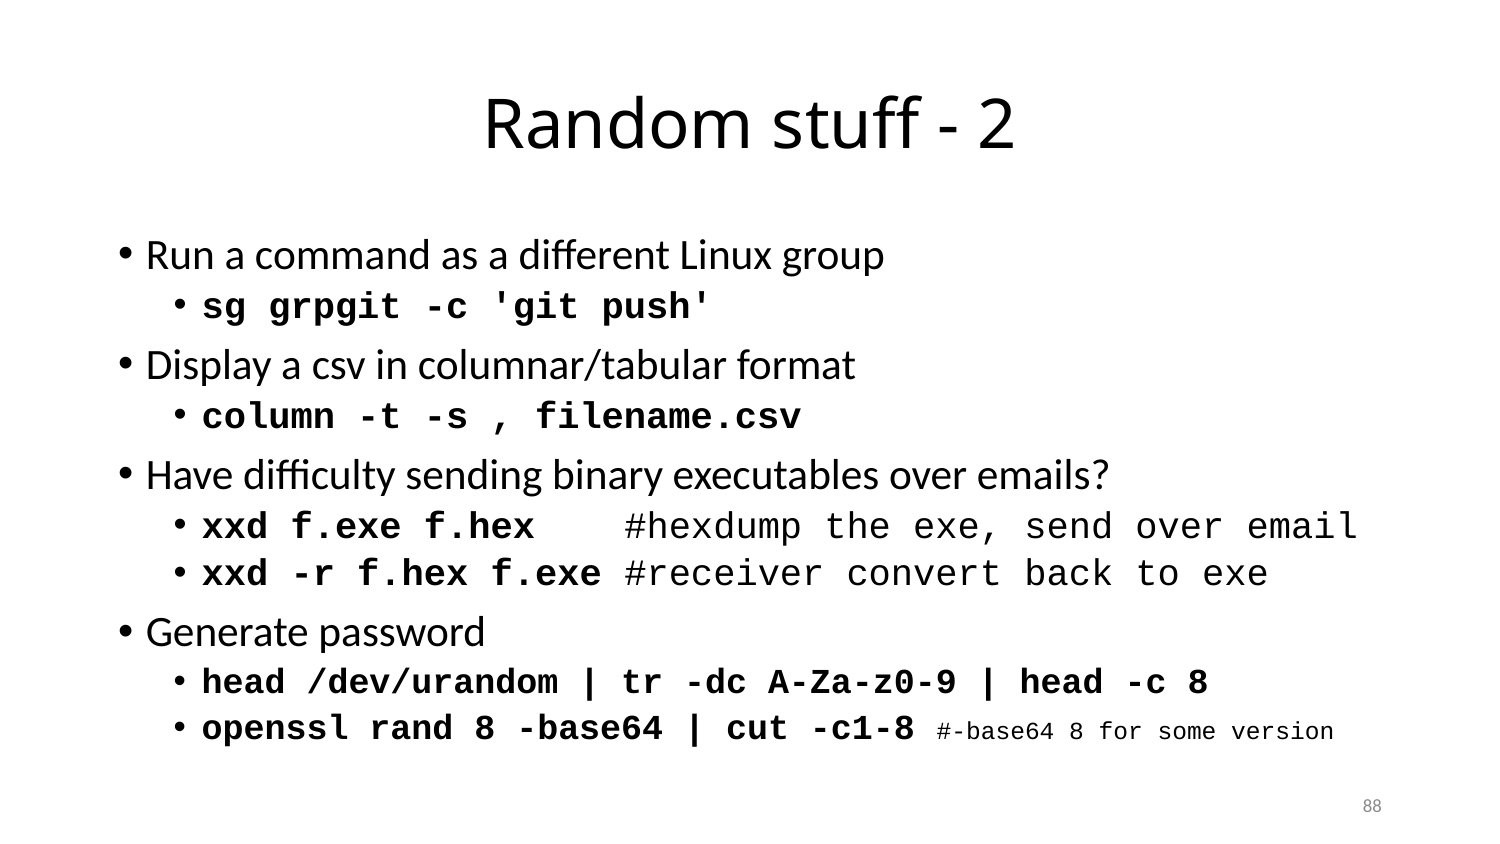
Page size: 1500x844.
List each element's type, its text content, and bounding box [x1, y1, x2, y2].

title Random stuff - 2 [103, 44, 1397, 208]
list Run a command as a different Linux group sg grpgit -c 'git push' Display a csv in columnar/tabular format column -t -s , filename.csv Have difficulty sending binary executables over emails? xxd f.exe f.hex #hexdump the exe, send over email xxd -r f.hex f.exe #receiver convert back to exe Generate password head /dev/urandom | tr -dc A-Za-z0-9 | head -c 8 openssl rand 8 -base64 | cut -c1-8 #-base64 8 for some version [103, 224, 1397, 760]
slide_number 88 [1059, 782, 1397, 827]
